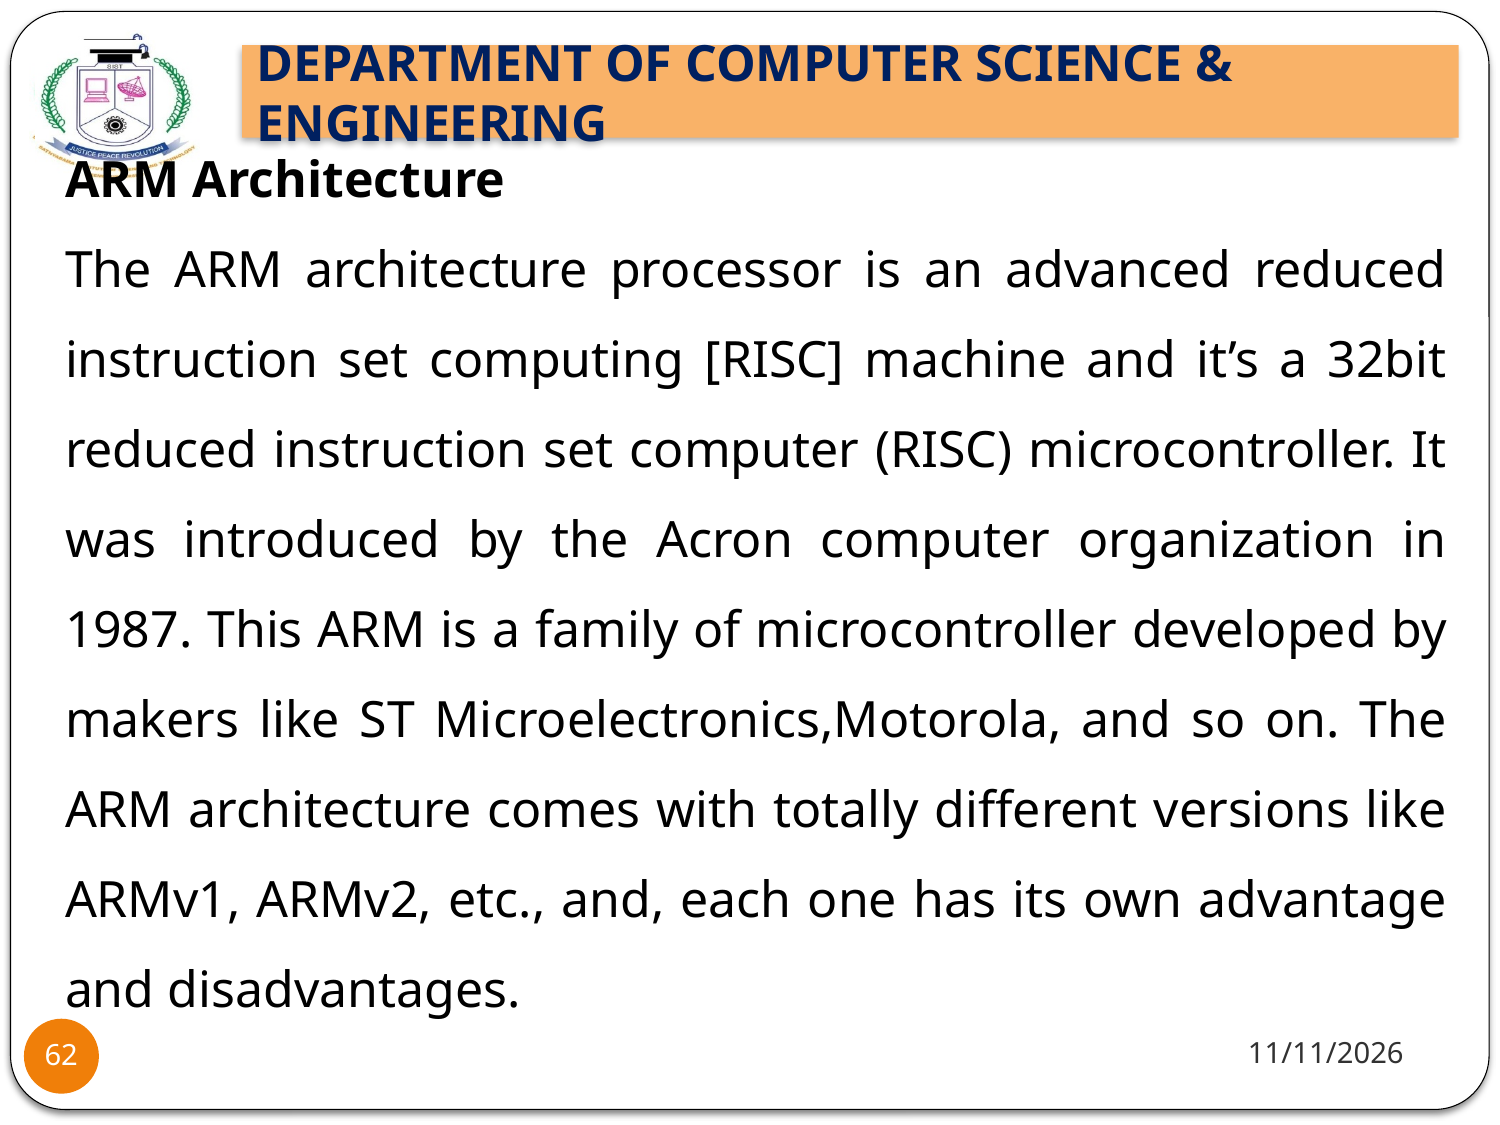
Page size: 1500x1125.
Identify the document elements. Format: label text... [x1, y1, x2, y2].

picture [29, 30, 200, 182]
text_box ARM Architecture The ARM architecture processor is an advanced reduced instruction set computing [RISC] machine and it’s a 32bit reduced instruction set computer (RISC) microcontroller. It was introduced by the Acron computer organization in 1987. This ARM is a family of microcontroller developed by makers like ST Microelectronics,Motorola, and so on. The ARM architecture comes with totally different versions like ARMv1, ARMv2, etc., and, each one has its own advantage and disadvantages. [49, 109, 1463, 1025]
slide_number 62 [23, 1020, 99, 1094]
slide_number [1012, 1025, 1419, 1094]
